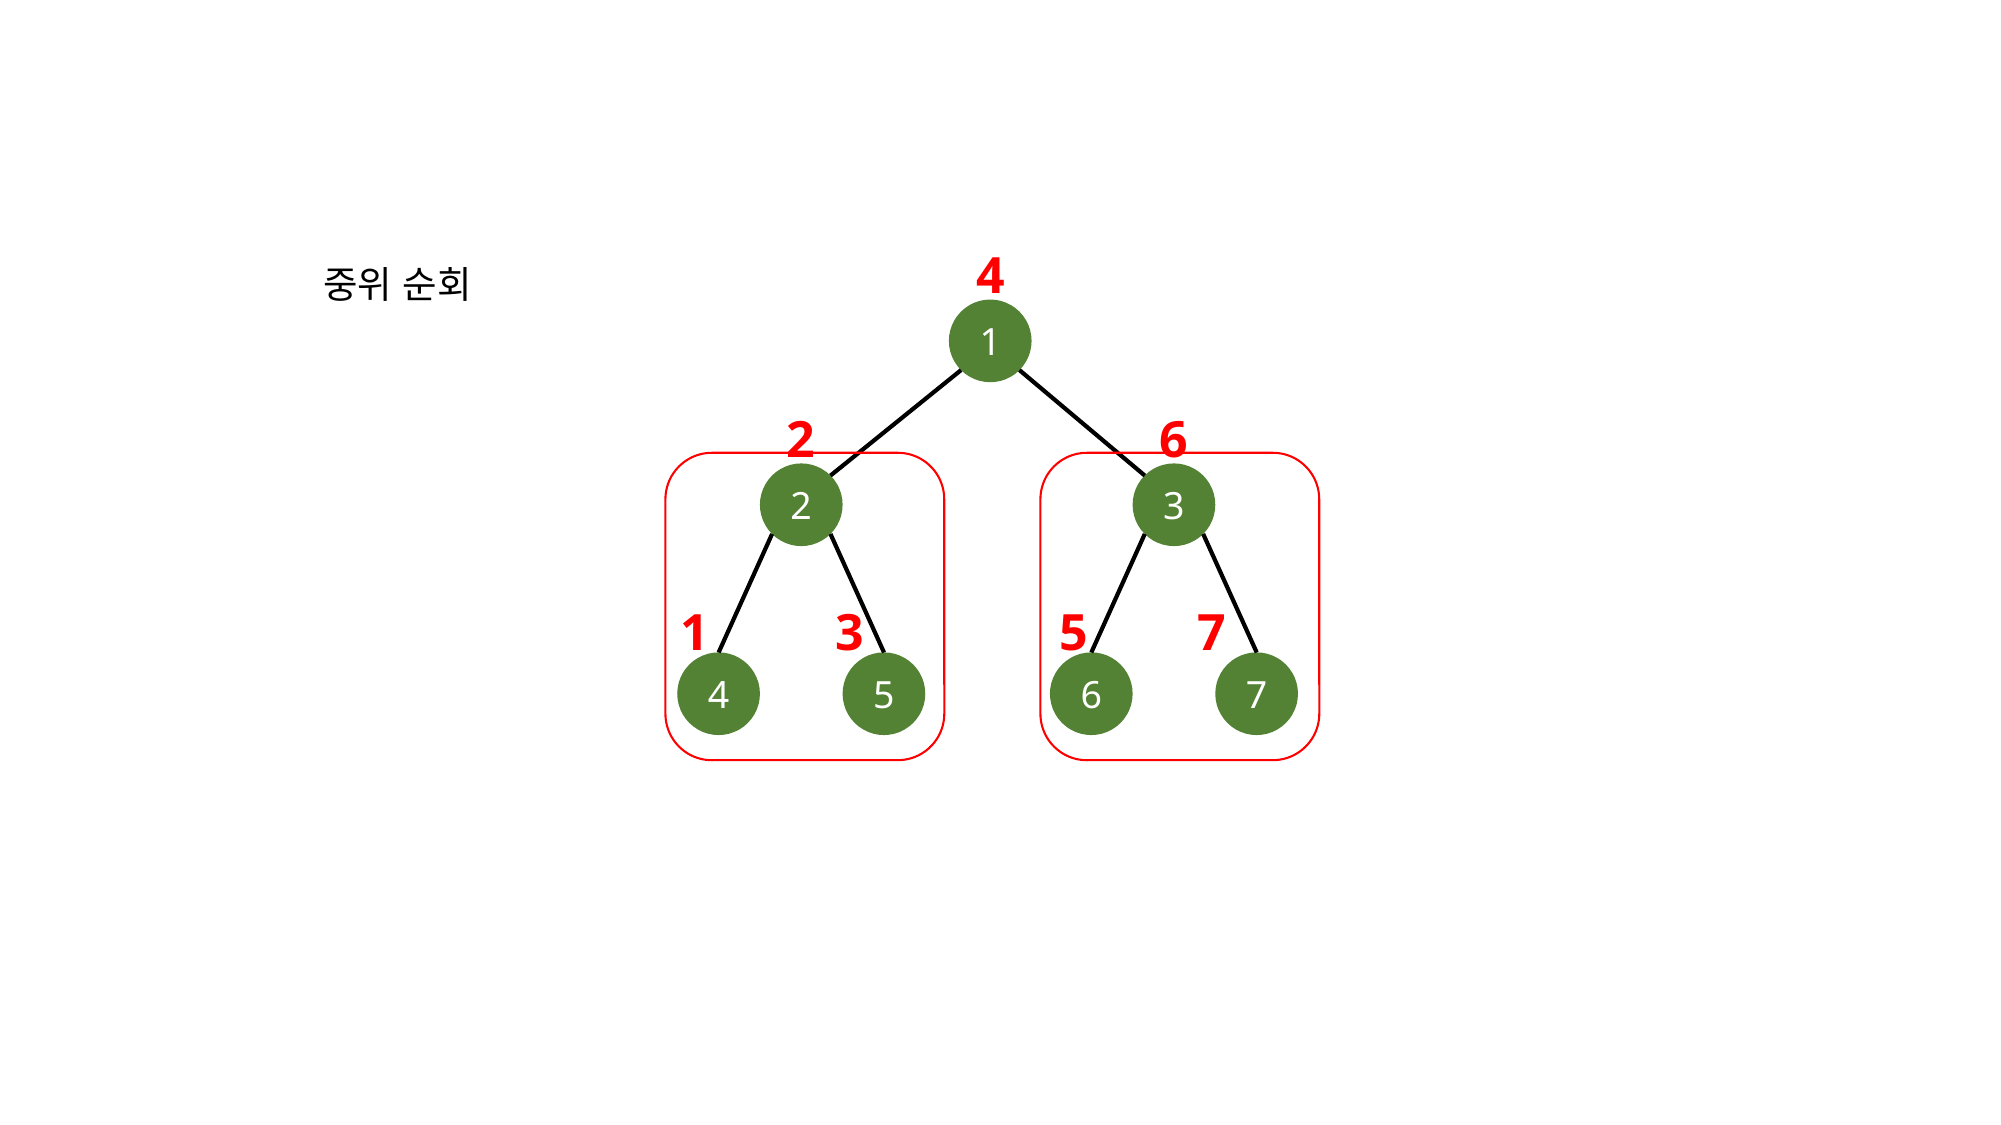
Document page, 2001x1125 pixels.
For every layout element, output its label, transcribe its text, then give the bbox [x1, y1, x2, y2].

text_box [830, 534, 884, 653]
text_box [830, 370, 961, 476]
text_box 4 [961, 235, 1020, 311]
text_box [1019, 370, 1145, 476]
text_box 중위 순회 [308, 253, 487, 314]
text_box [1039, 451, 1321, 762]
text_box 1 [947, 310, 1033, 384]
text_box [1203, 533, 1257, 653]
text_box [718, 534, 773, 653]
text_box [1091, 534, 1145, 653]
text_box [664, 451, 946, 762]
text_box 2 [771, 399, 830, 451]
text_box 6 [1145, 399, 1204, 451]
